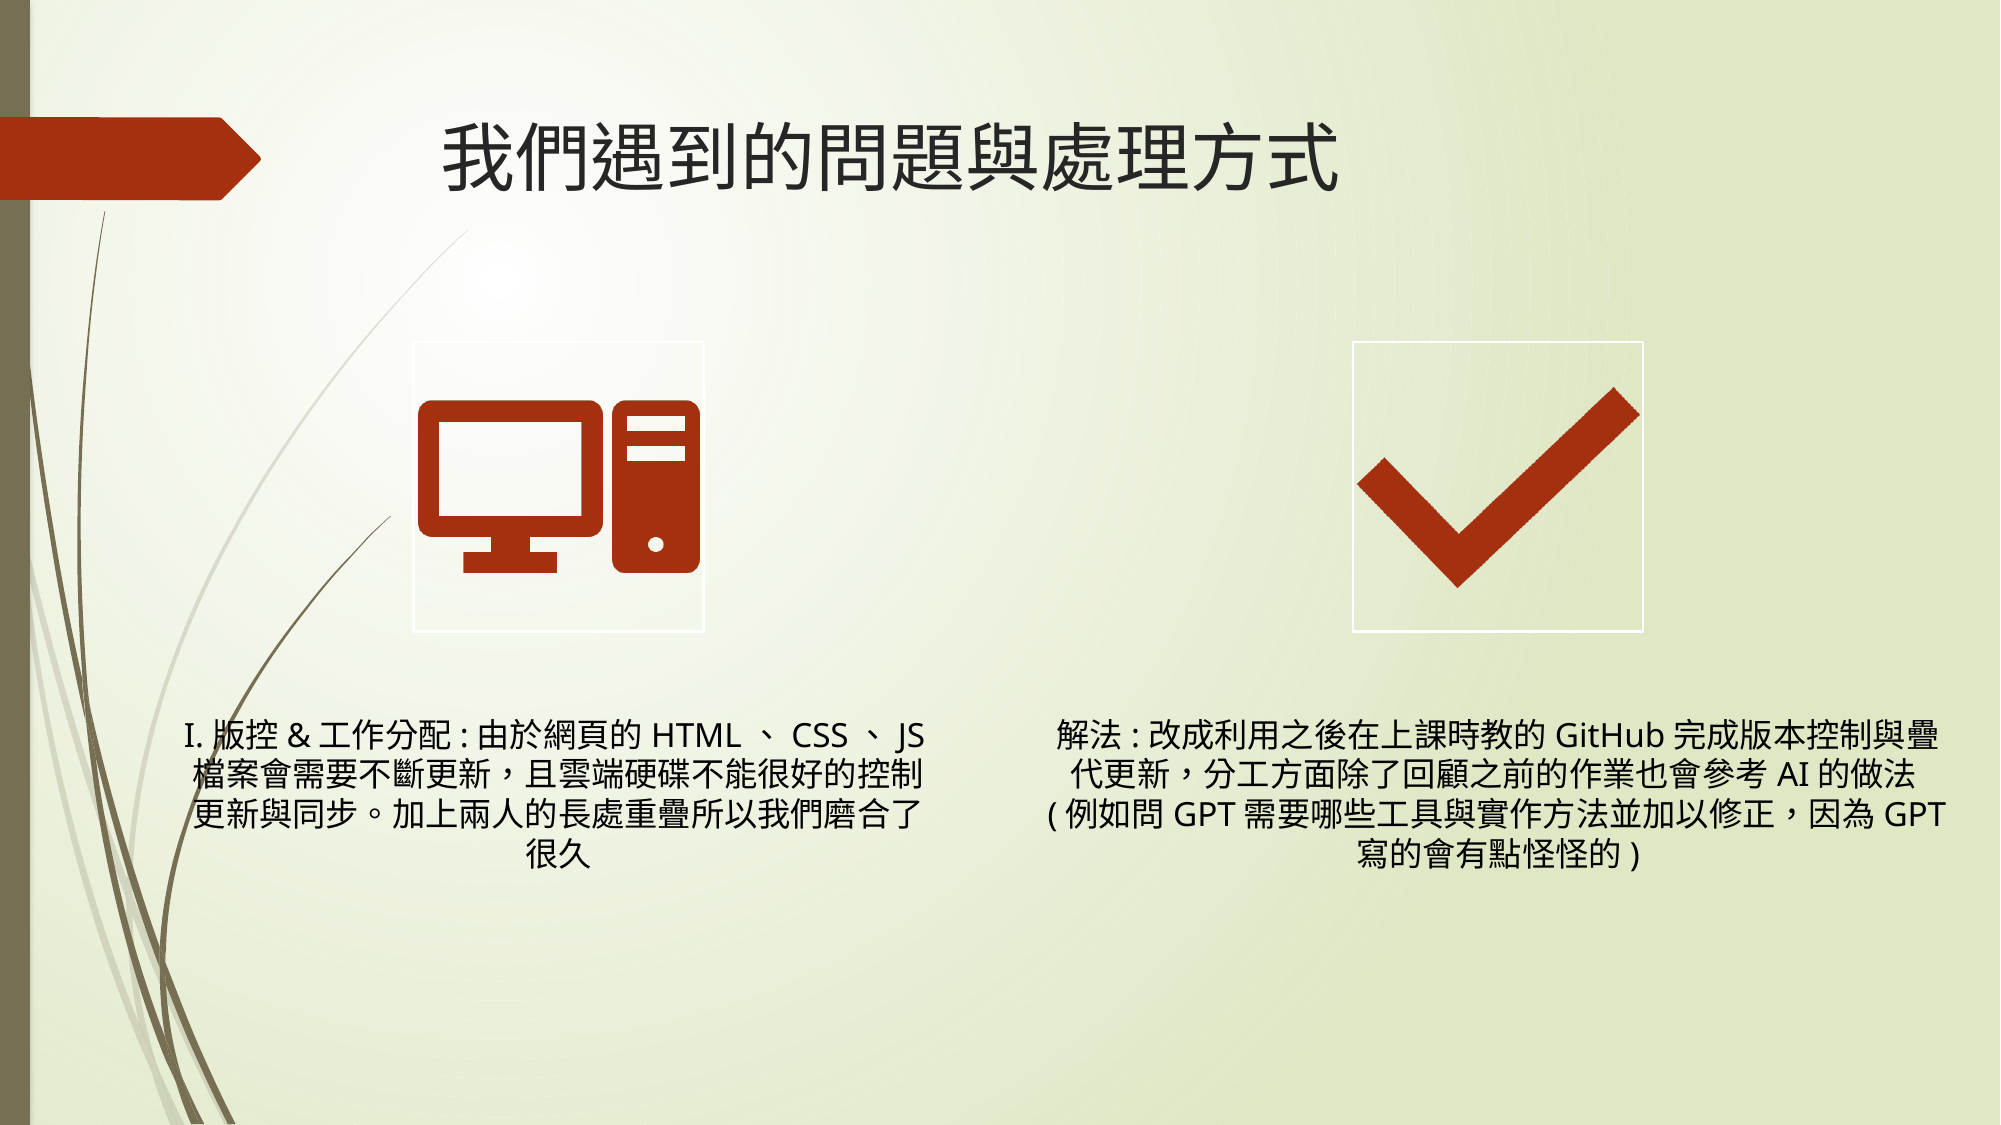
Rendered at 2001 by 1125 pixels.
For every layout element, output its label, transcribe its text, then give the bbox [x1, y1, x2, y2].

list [179, 259, 1952, 970]
title 我們遇到的問題與處理方式 [425, 102, 1888, 259]
